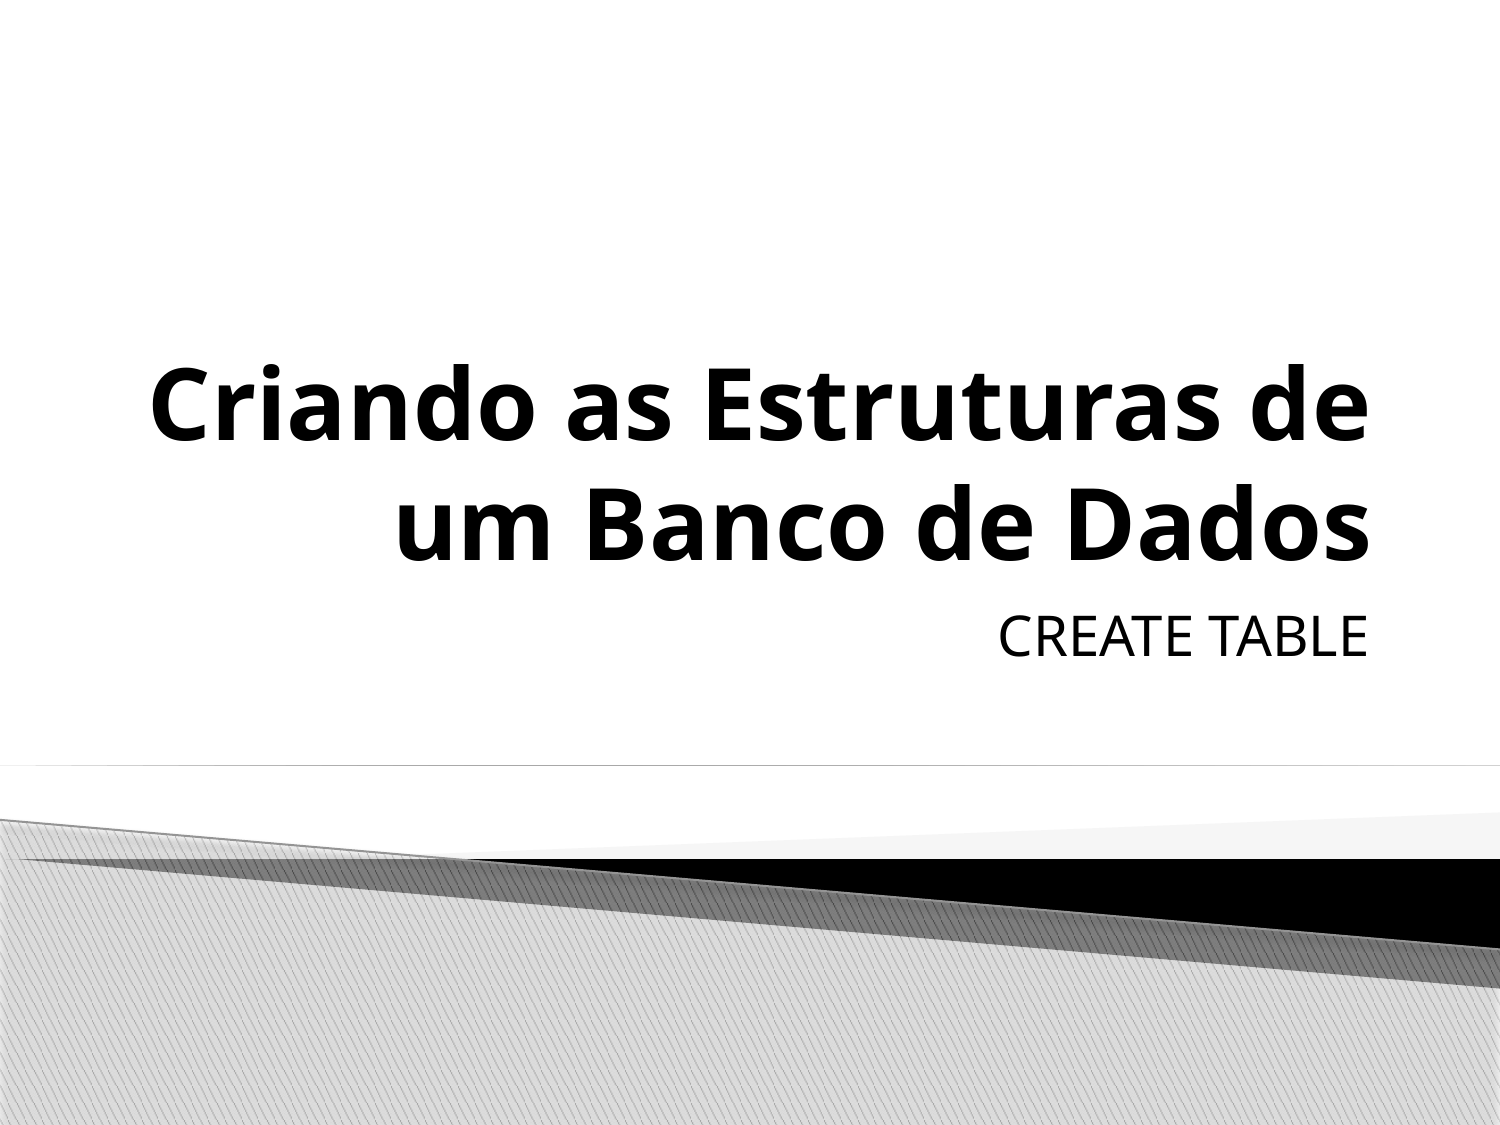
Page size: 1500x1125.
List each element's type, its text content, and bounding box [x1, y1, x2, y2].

picture [5, 859, 1500, 989]
subtitle CREATE TABLE [112, 592, 1388, 790]
title Criando as Estruturas de um Banco de Dados [112, 287, 1388, 588]
